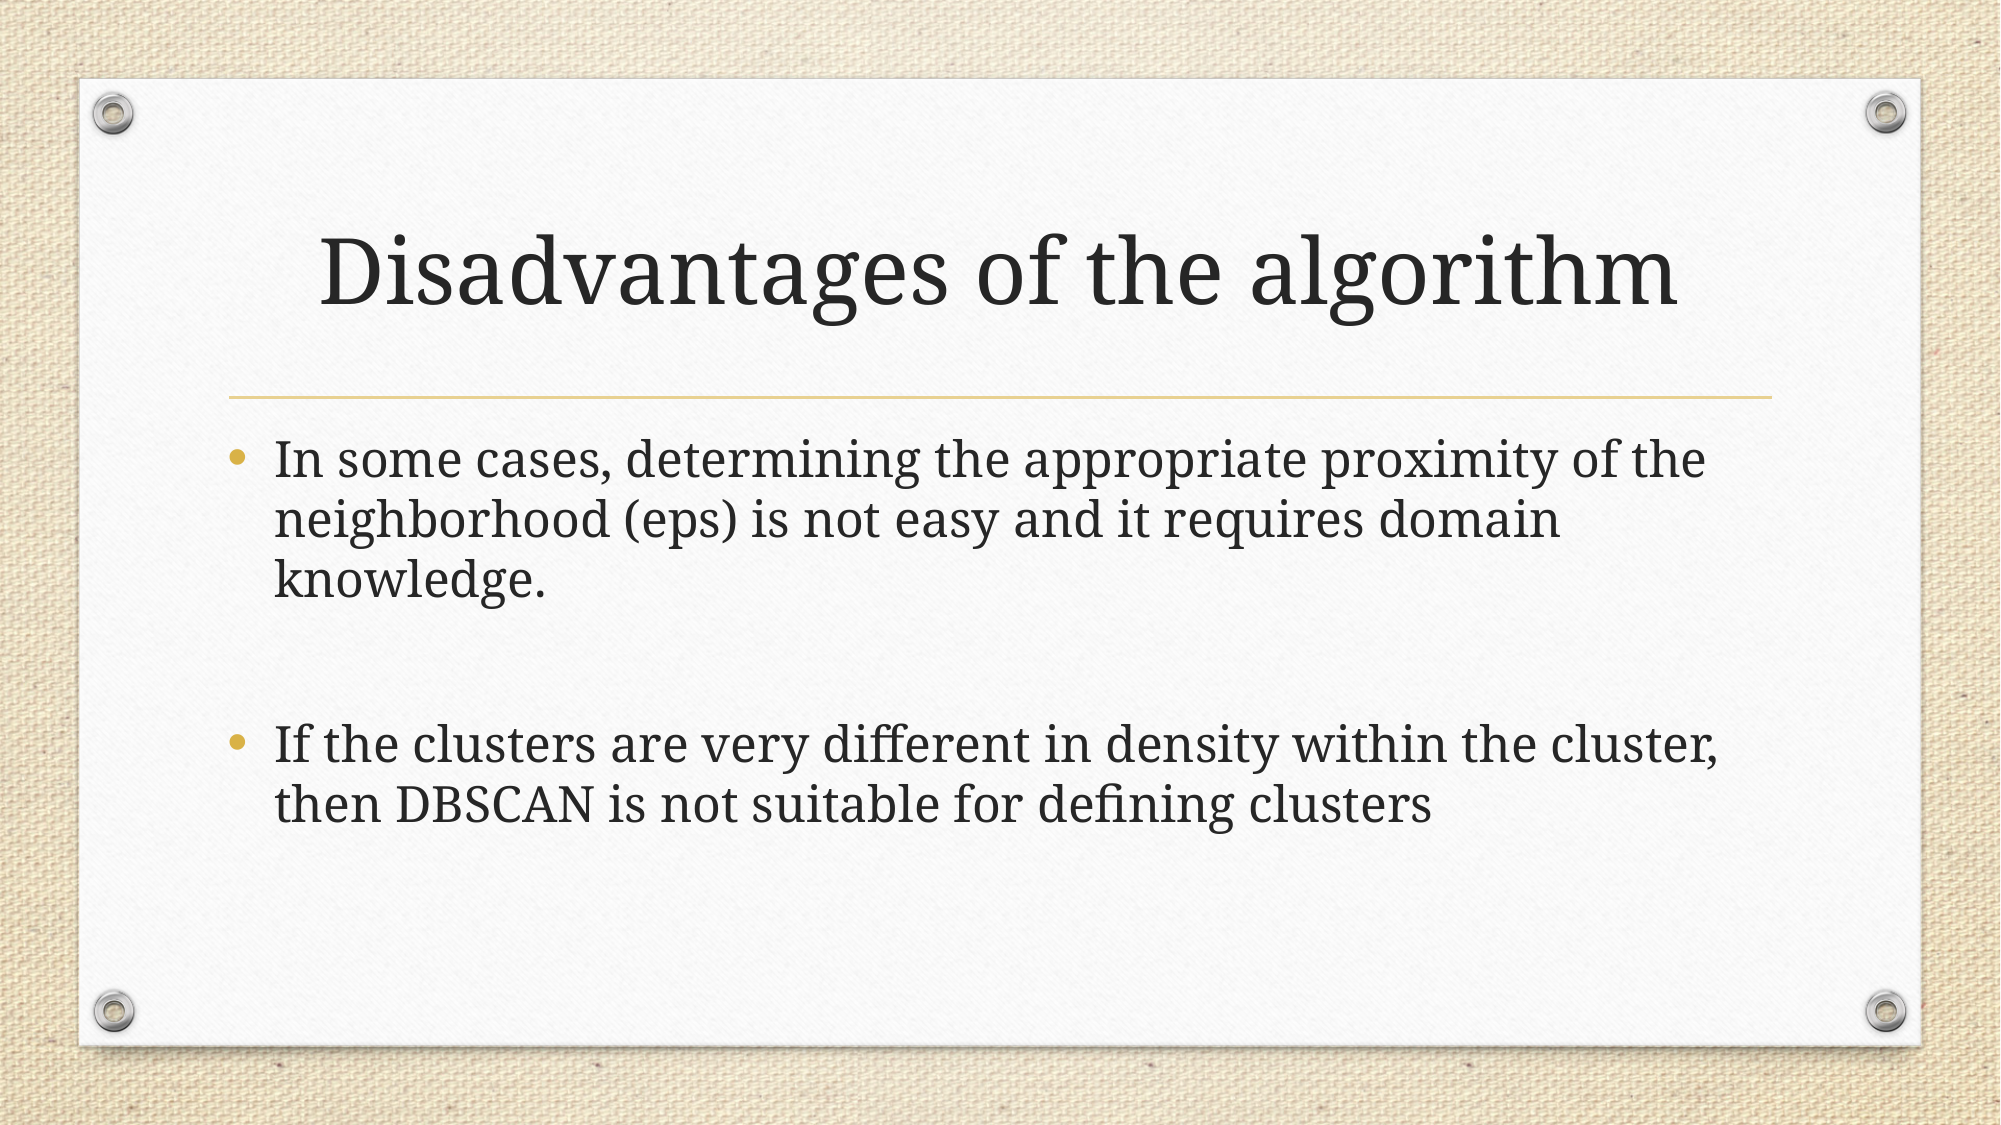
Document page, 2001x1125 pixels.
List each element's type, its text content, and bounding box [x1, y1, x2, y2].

picture [0, 0, 2001, 1125]
title Disadvantages of the algorithm [212, 161, 1788, 375]
list In some cases, determining the appropriate proximity of the neighborhood (eps) is not easy and it requires domain knowledge. If the clusters are very different in density within the cluster, then DBSCAN is not suitable for defining clusters [212, 419, 1788, 964]
